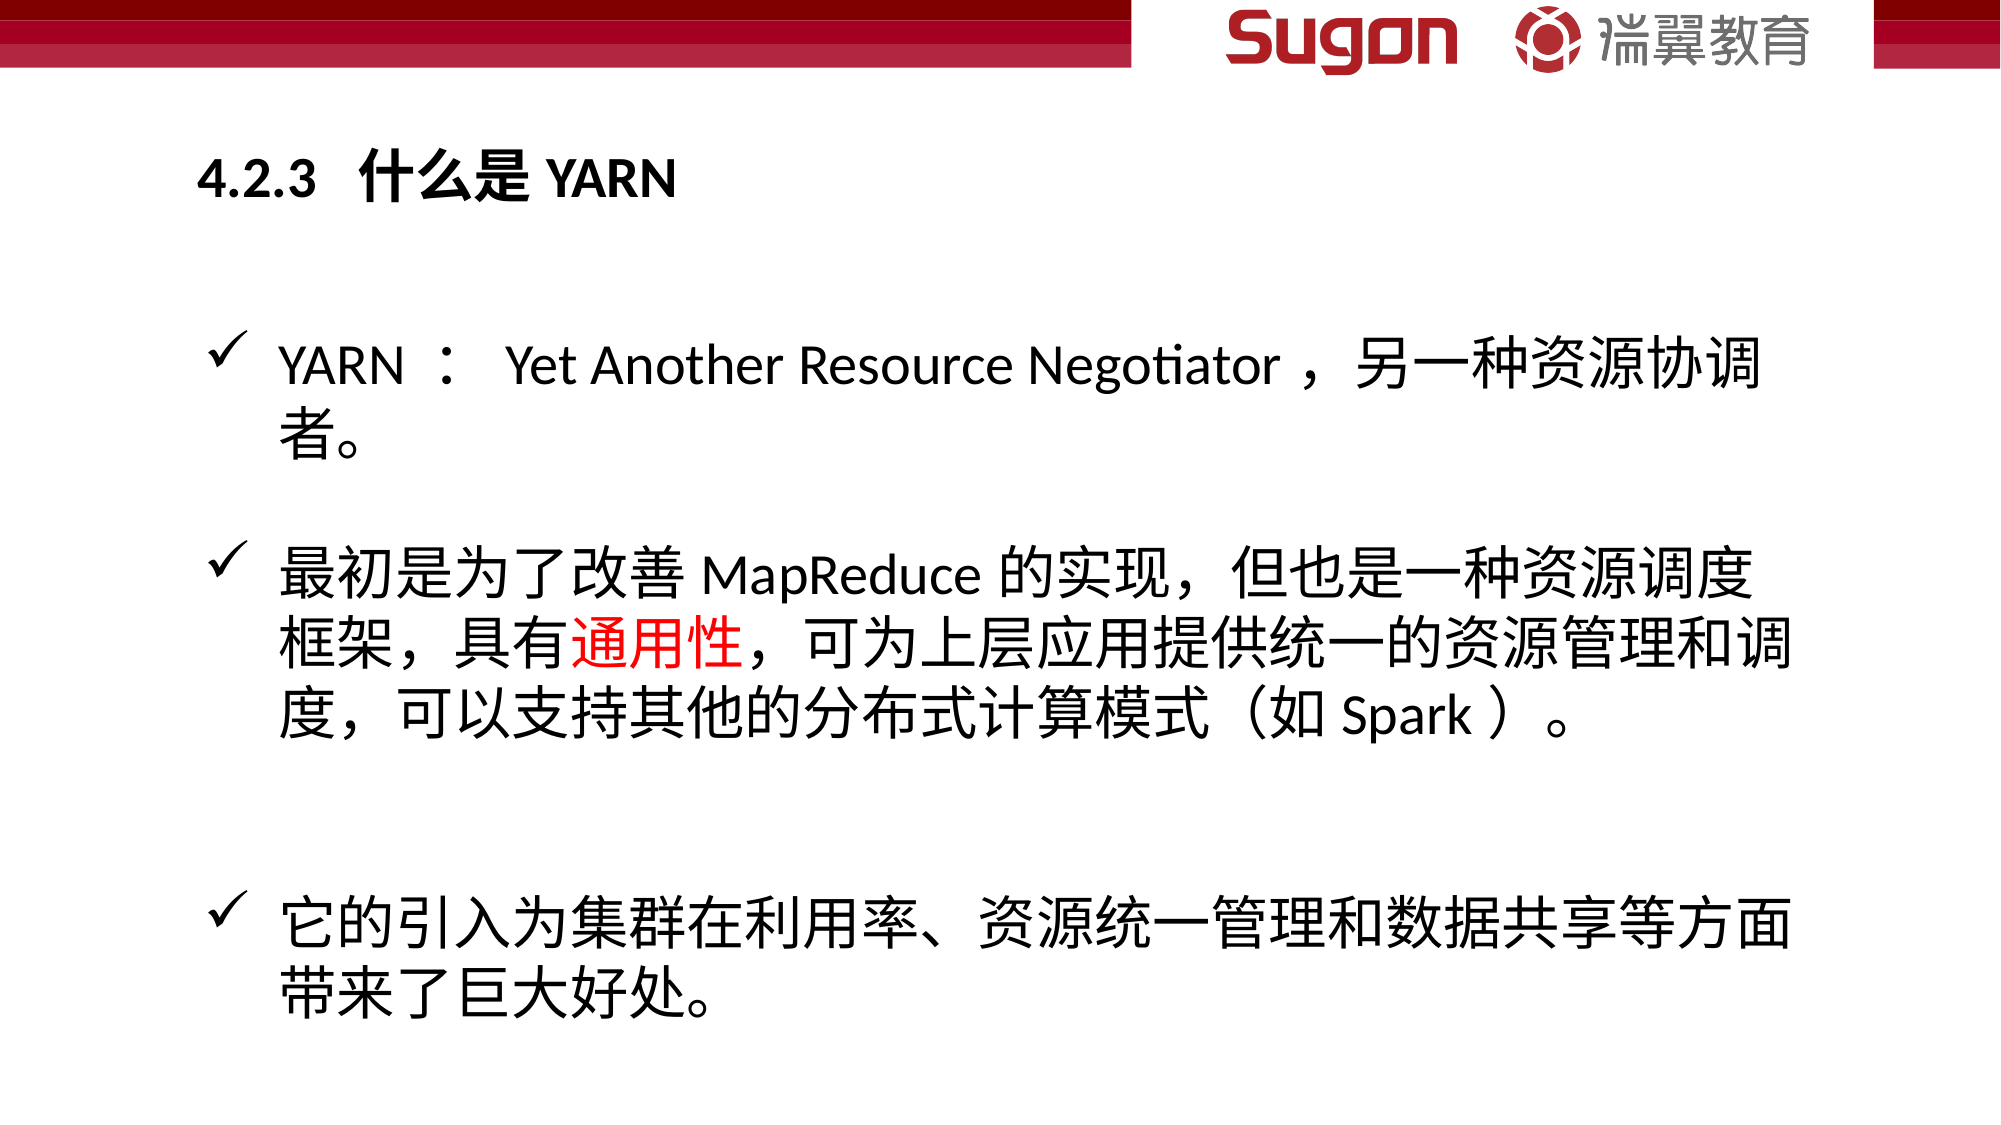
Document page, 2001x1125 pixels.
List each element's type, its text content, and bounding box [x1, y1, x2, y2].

text_box YARN ：Yet Another Resource Negotiator，另一种资源协调者。 最初是为了改善MapReduce的实现，但也是一种资源调度框架，具有通用性，可为上层应用提供统一的资源管理和调度，可以支持其他的分布式计算模式（如Spark）。 它的引入为集群在利用率、资源统一管理和数据共享等方面带来了巨大好处。 [188, 319, 1816, 1034]
picture [1194, 0, 1484, 102]
text_box 4.2.3 什么是YARN [182, 131, 1222, 216]
picture [1515, 6, 1809, 73]
